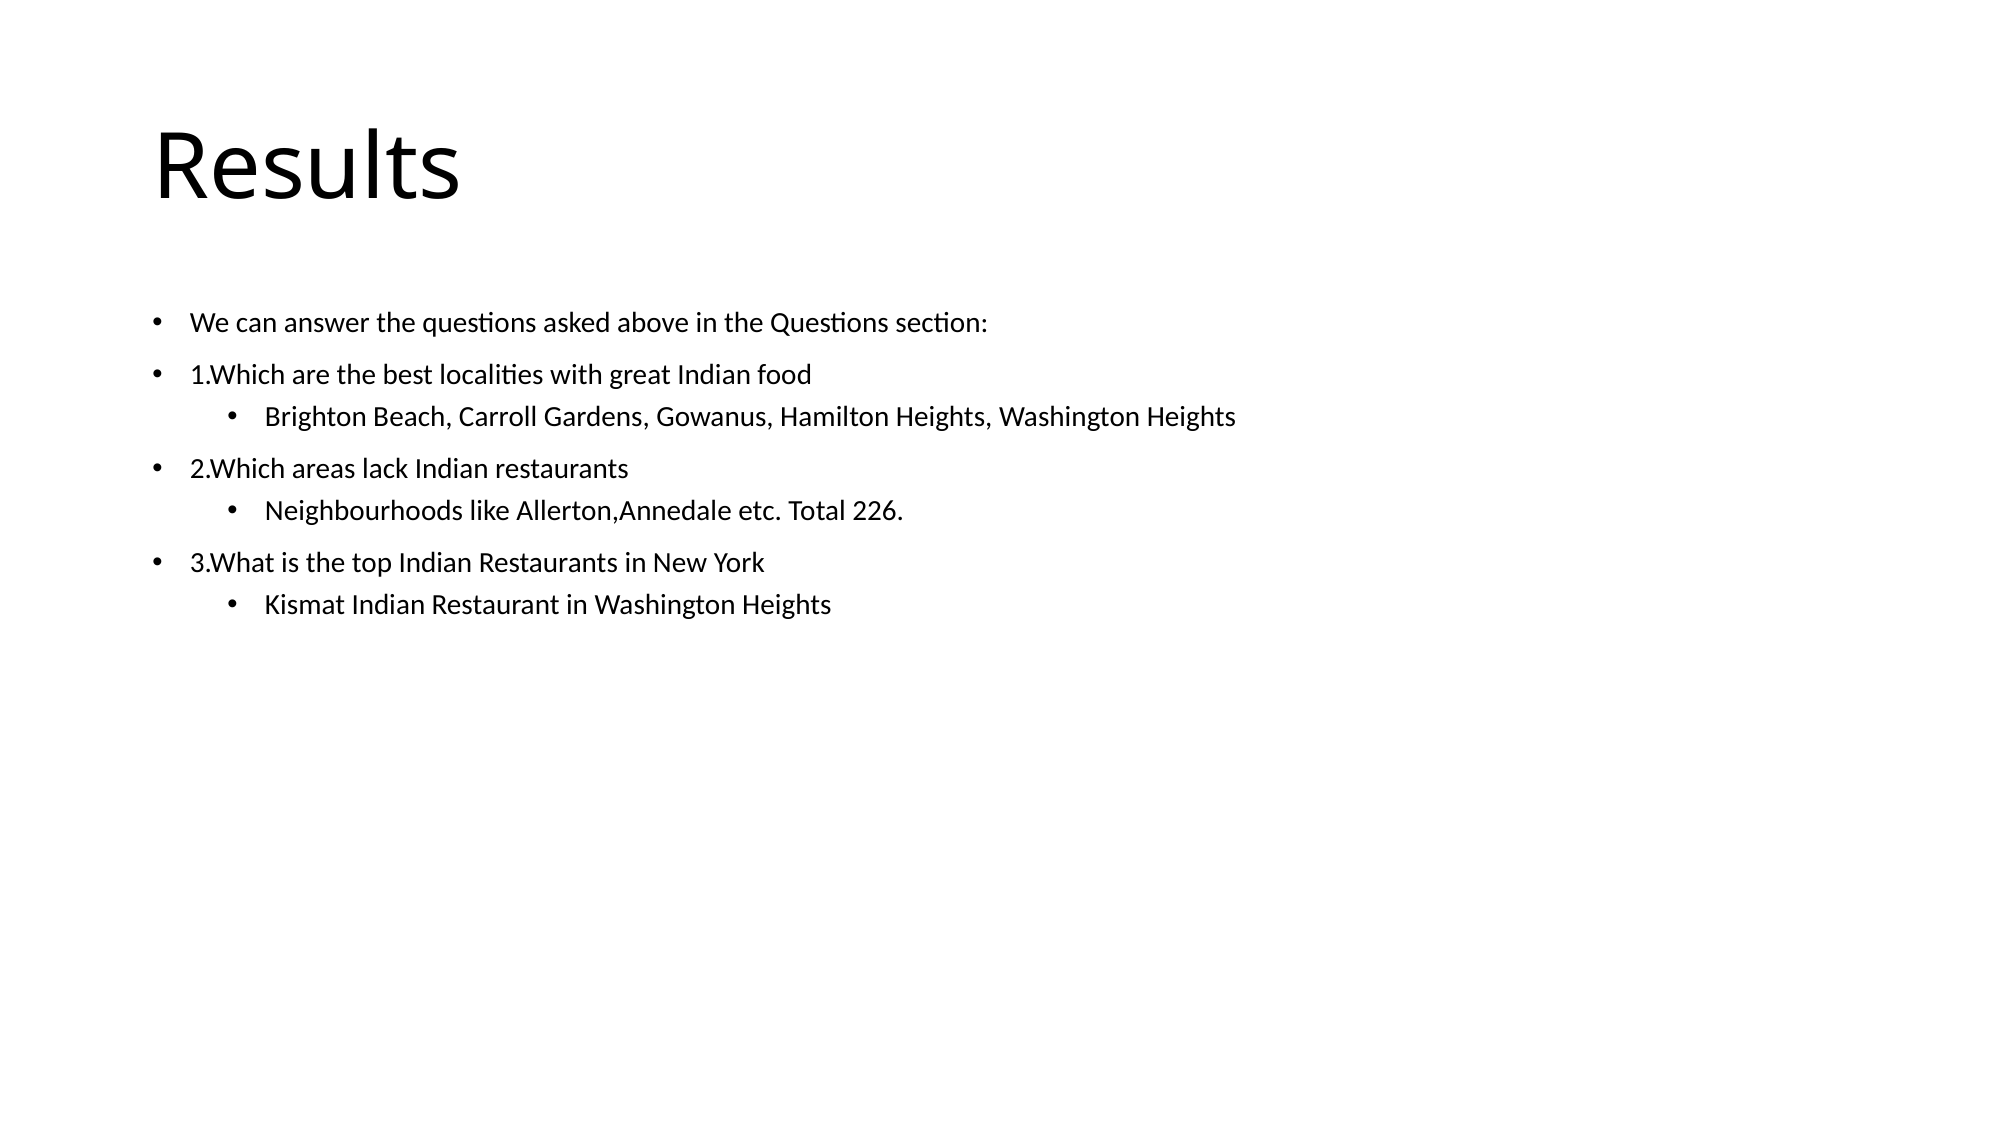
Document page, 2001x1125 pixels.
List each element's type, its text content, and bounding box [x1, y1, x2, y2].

title Results [137, 59, 1863, 278]
list We can answer the questions asked above in the Questions section: 1.Which are the best localities with great Indian food Brighton Beach, Carroll Gardens, Gowanus, Hamilton Heights, Washington Heights 2.Which areas lack Indian restaurants Neighbourhoods like Allerton,Annedale etc. Total 226. 3.What is the top Indian Restaurants in New York Kismat Indian Restaurant in Washington Heights [137, 299, 1863, 1014]
